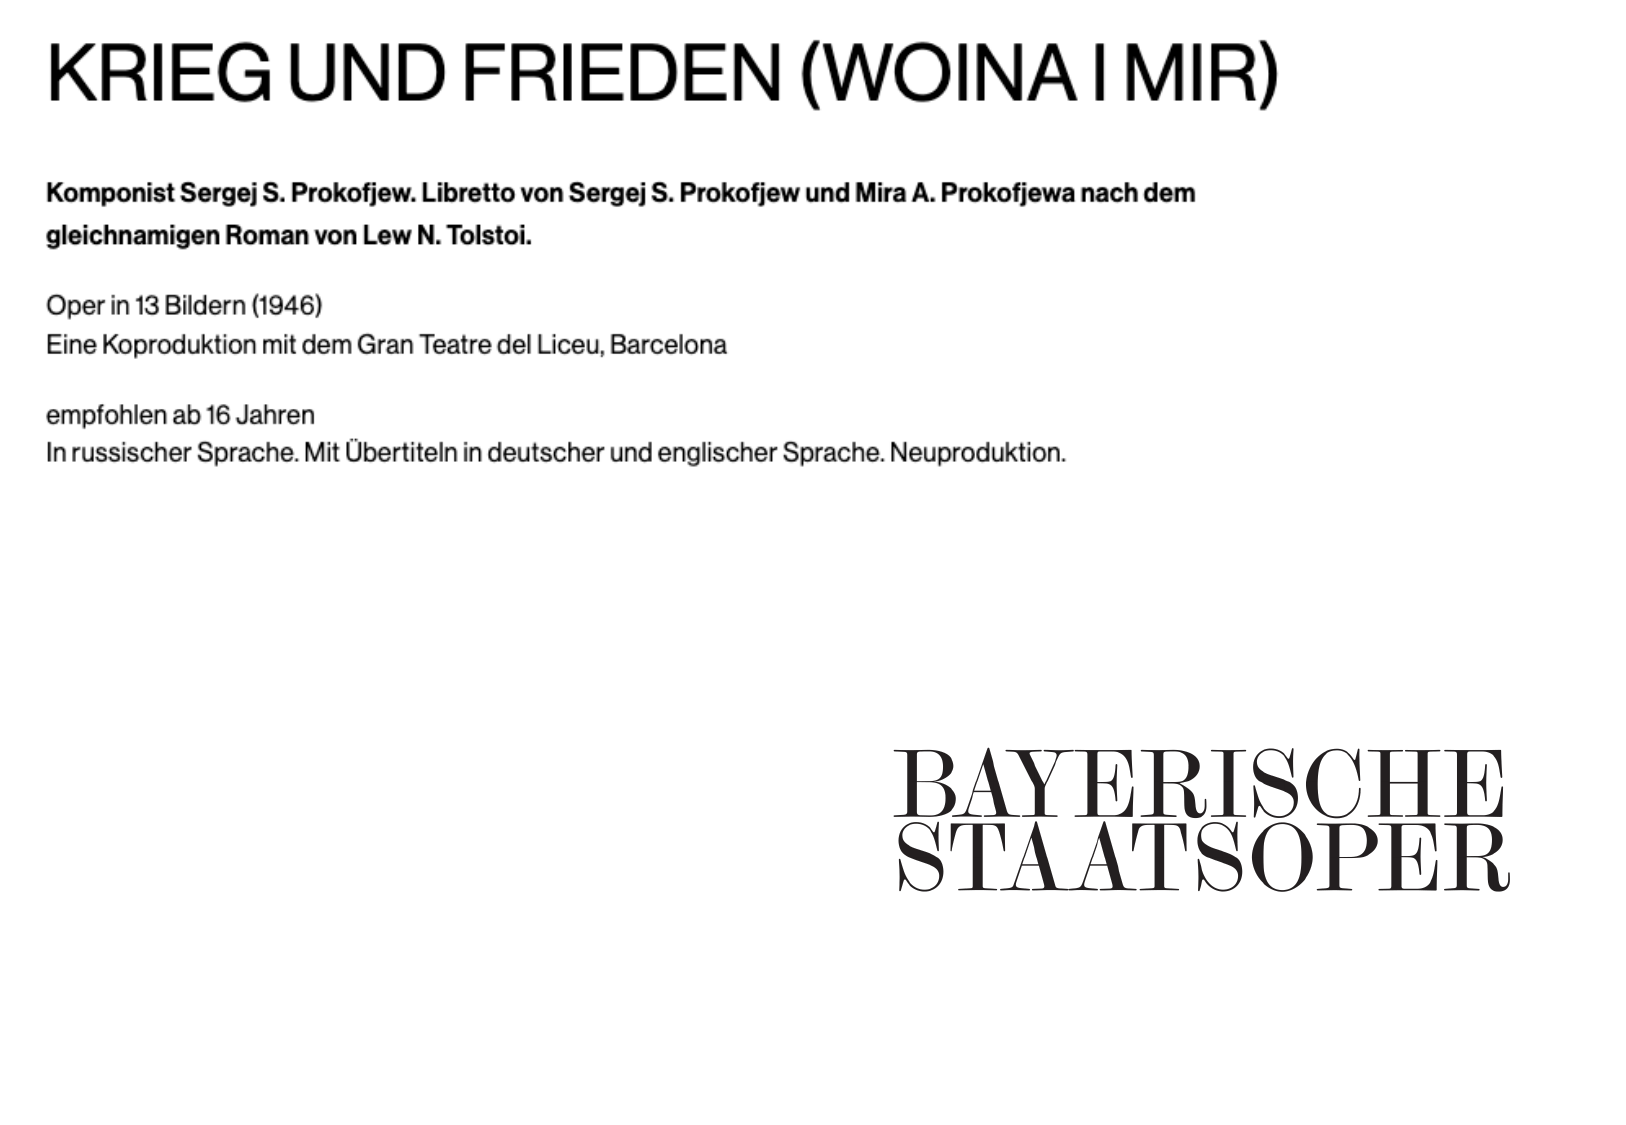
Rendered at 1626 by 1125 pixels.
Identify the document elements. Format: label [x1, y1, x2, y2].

picture [27, 29, 1303, 488]
picture [889, 743, 1514, 896]
